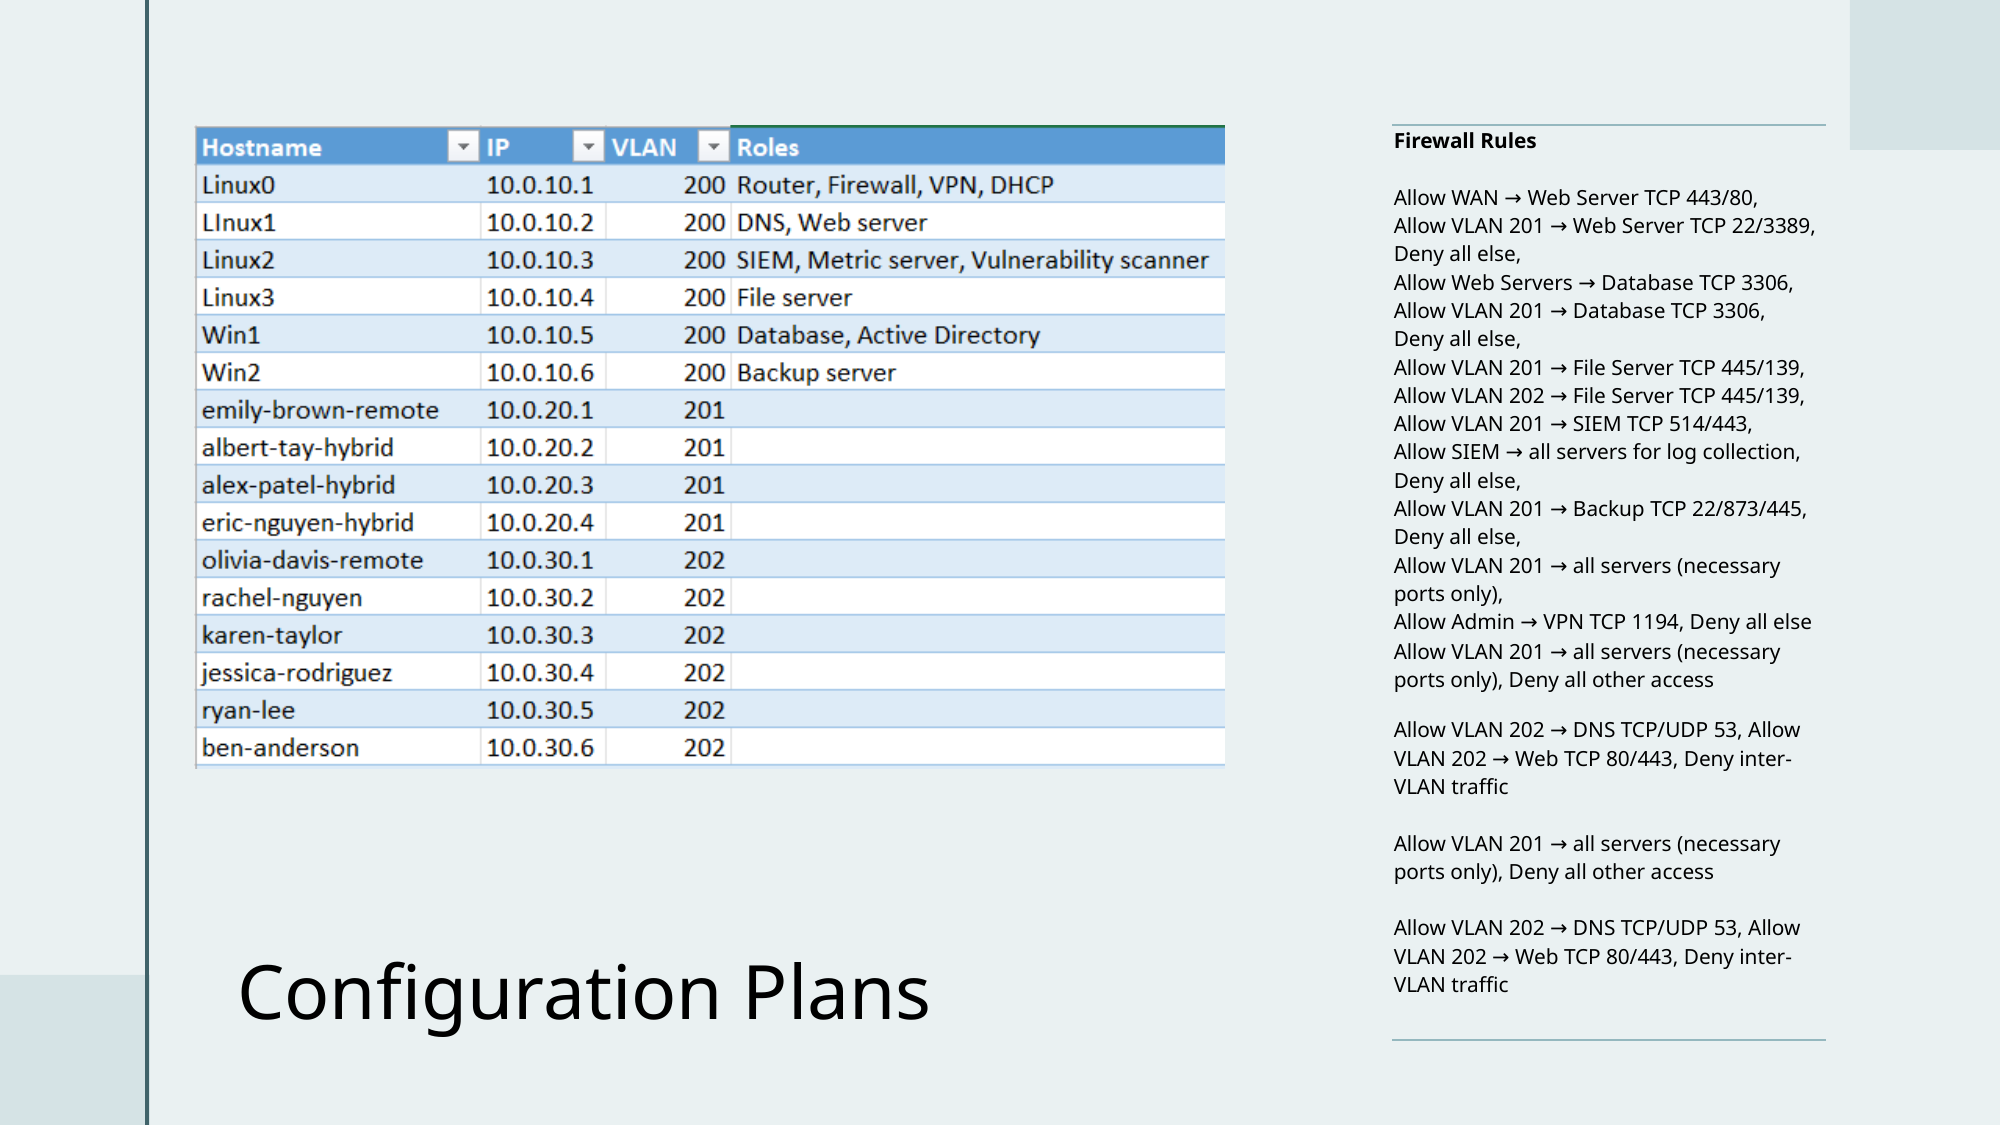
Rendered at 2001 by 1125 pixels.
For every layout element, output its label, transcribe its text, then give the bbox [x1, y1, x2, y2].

table_header Firewall Rules Allow WAN → Web Server TCP 443/80, Allow VLAN 201 → Web Server TCP 22/3389, Deny all else, Allow Web Servers → Database TCP 3306, Allow VLAN 201 → Database TCP 3306, Deny all else, Allow VLAN 201 → File Server TCP 445/139, Allow VLAN 202 → File Server TCP 445/139, Allow VLAN 201 → SIEM TCP 514/443, Allow SIEM → all servers for log collection, Deny all else, Allow VLAN 201 → Backup TCP 22/873/445, Deny all else, Allow VLAN 201 → all servers (necessary ports only), Allow Admin → VPN TCP 1194, Deny all else [1392, 126, 1826, 636]
title Configuration Plans [222, 807, 1850, 1044]
table_cell Allow VLAN 201 → all servers (necessary ports only), Deny all other access [1392, 636, 1826, 714]
picture [194, 125, 1225, 769]
table_cell Allow VLAN 202 → DNS TCP/UDP 53, Allow VLAN 202 → Web TCP 80/443, Deny inter-VLAN traffic Allow VLAN 201 → all servers (necessary ports only), Deny all other access Allow VLAN 202 → DNS TCP/UDP 53, Allow VLAN 202 → Web TCP 80/443, Deny inter-VLAN traffic [1392, 714, 1826, 1039]
